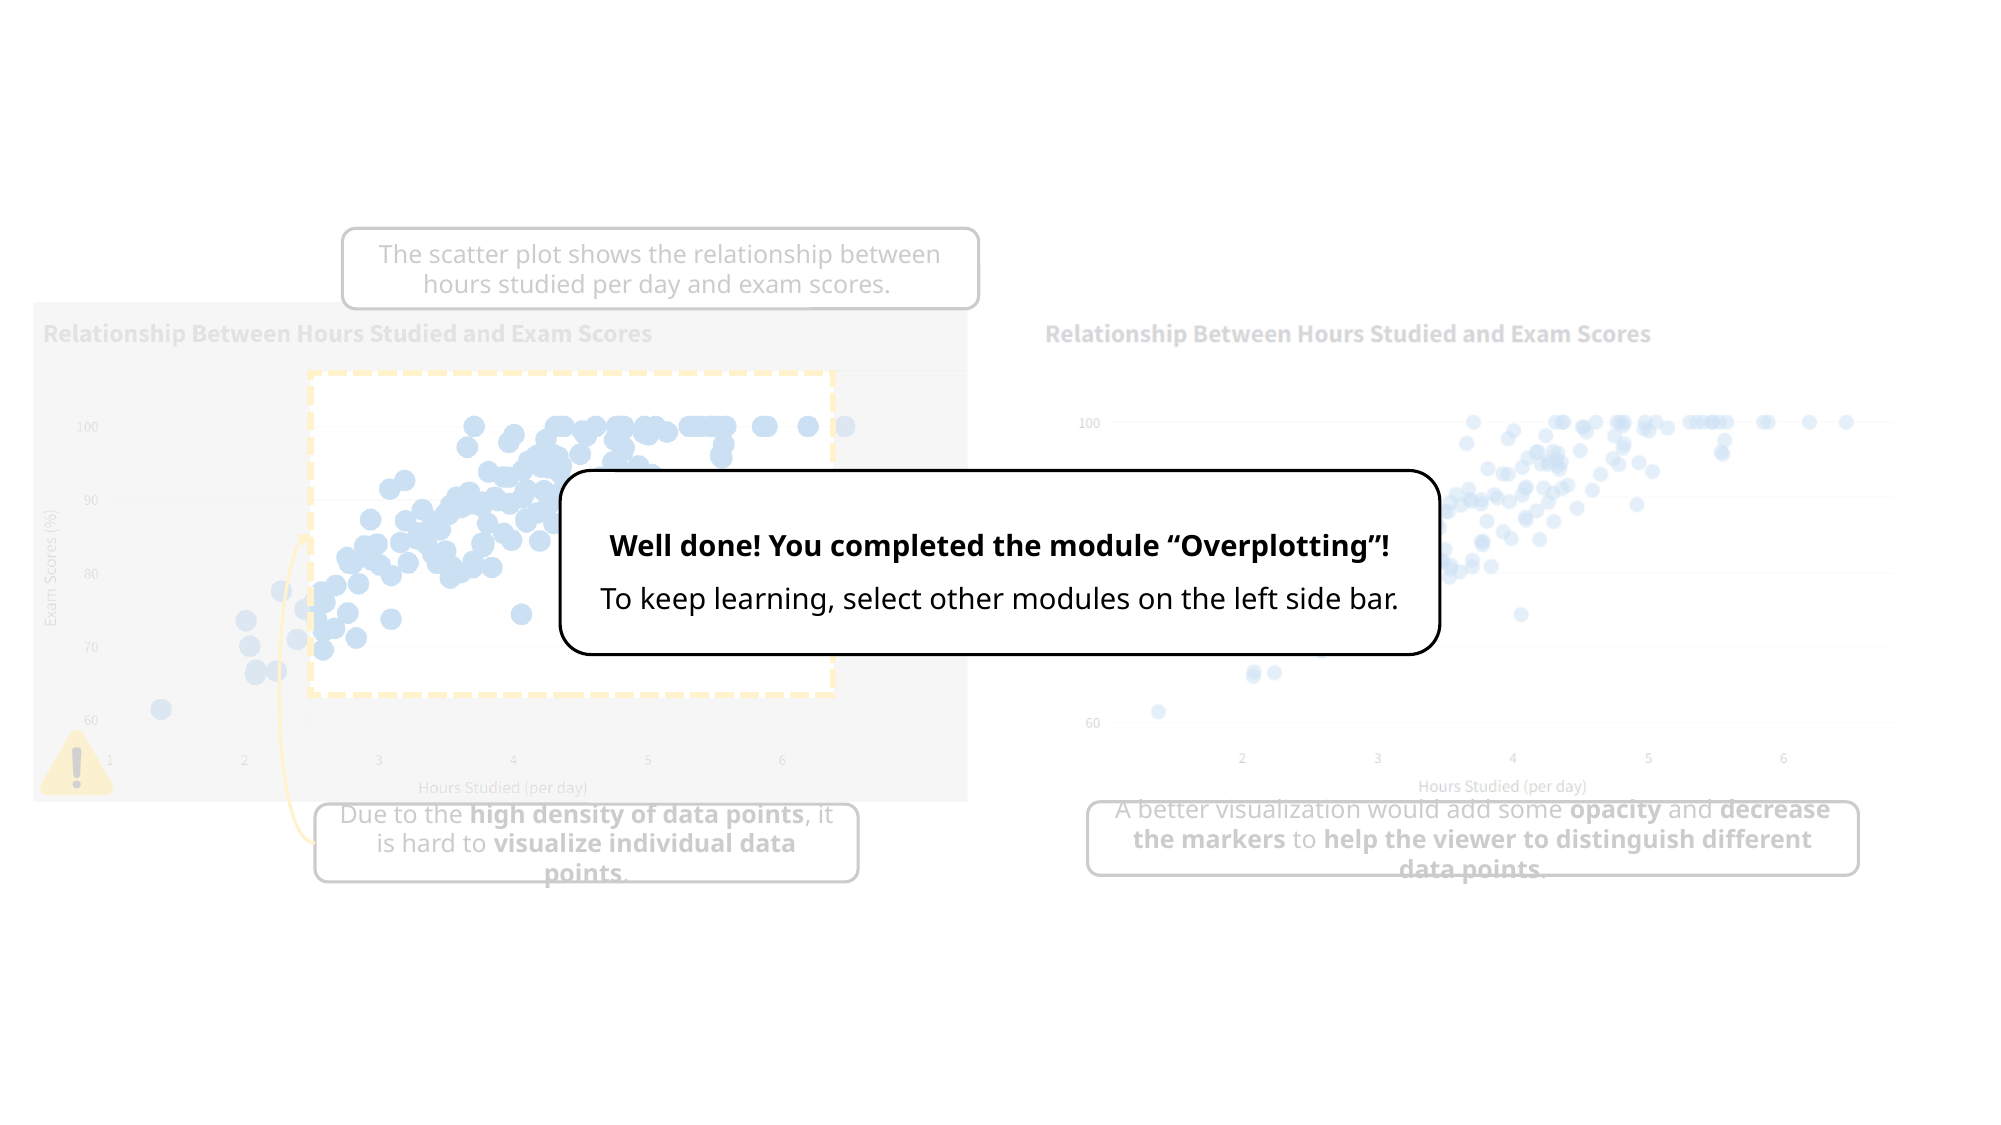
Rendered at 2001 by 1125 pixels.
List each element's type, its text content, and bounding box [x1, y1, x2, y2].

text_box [309, 533, 316, 844]
text_box [0, 217, 2000, 895]
picture [1031, 308, 1912, 808]
picture [33, 308, 913, 810]
text_box Well done! You completed the module “Overplotting”! To keep learning, select other modules on the left side bar. [913, 468, 1031, 657]
